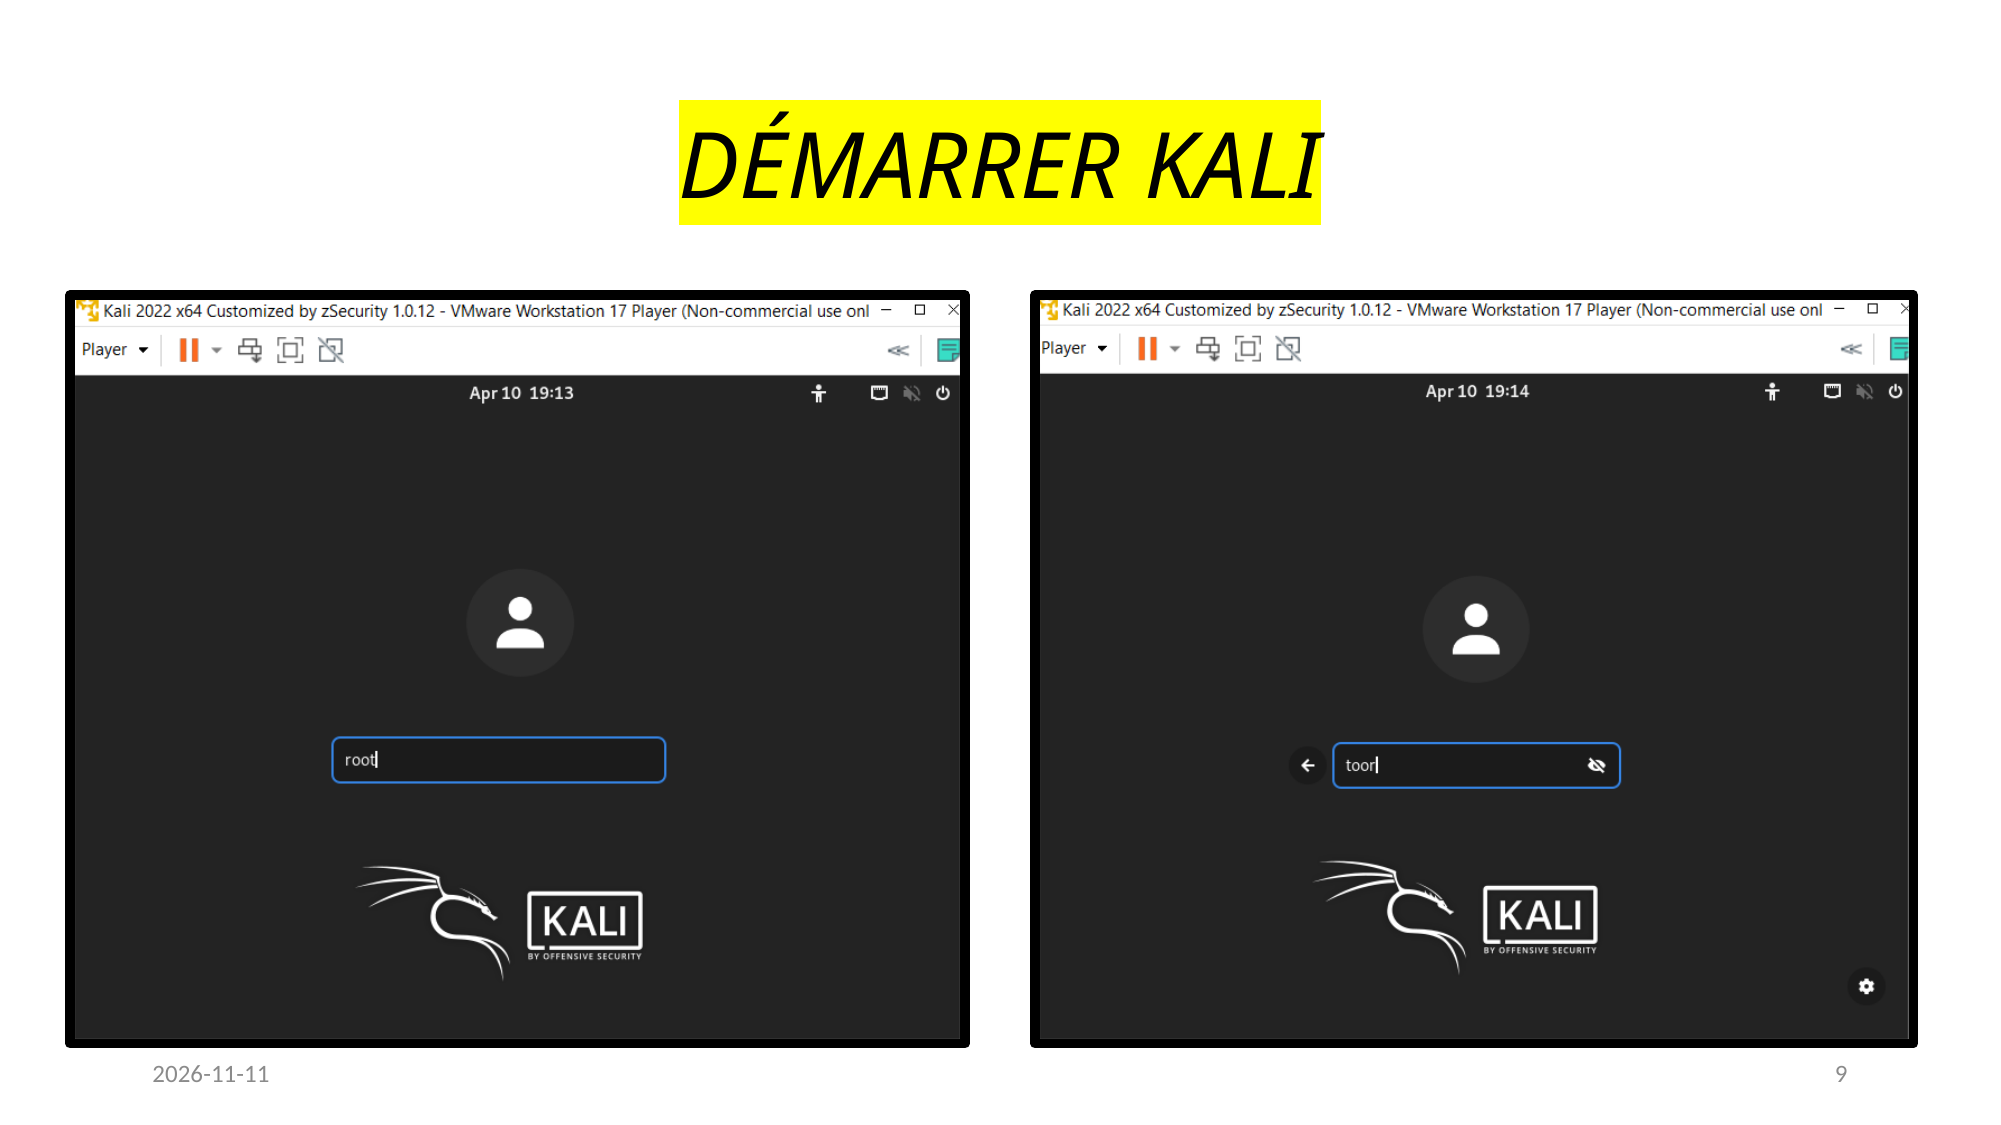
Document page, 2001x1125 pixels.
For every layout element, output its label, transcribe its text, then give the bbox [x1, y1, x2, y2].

footer [662, 1042, 1338, 1103]
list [74, 299, 961, 1040]
picture [1039, 299, 1909, 1040]
slide_number 9 [1412, 1042, 1863, 1103]
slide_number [137, 1042, 588, 1103]
title DÉMARRER KALI [137, 59, 1863, 278]
